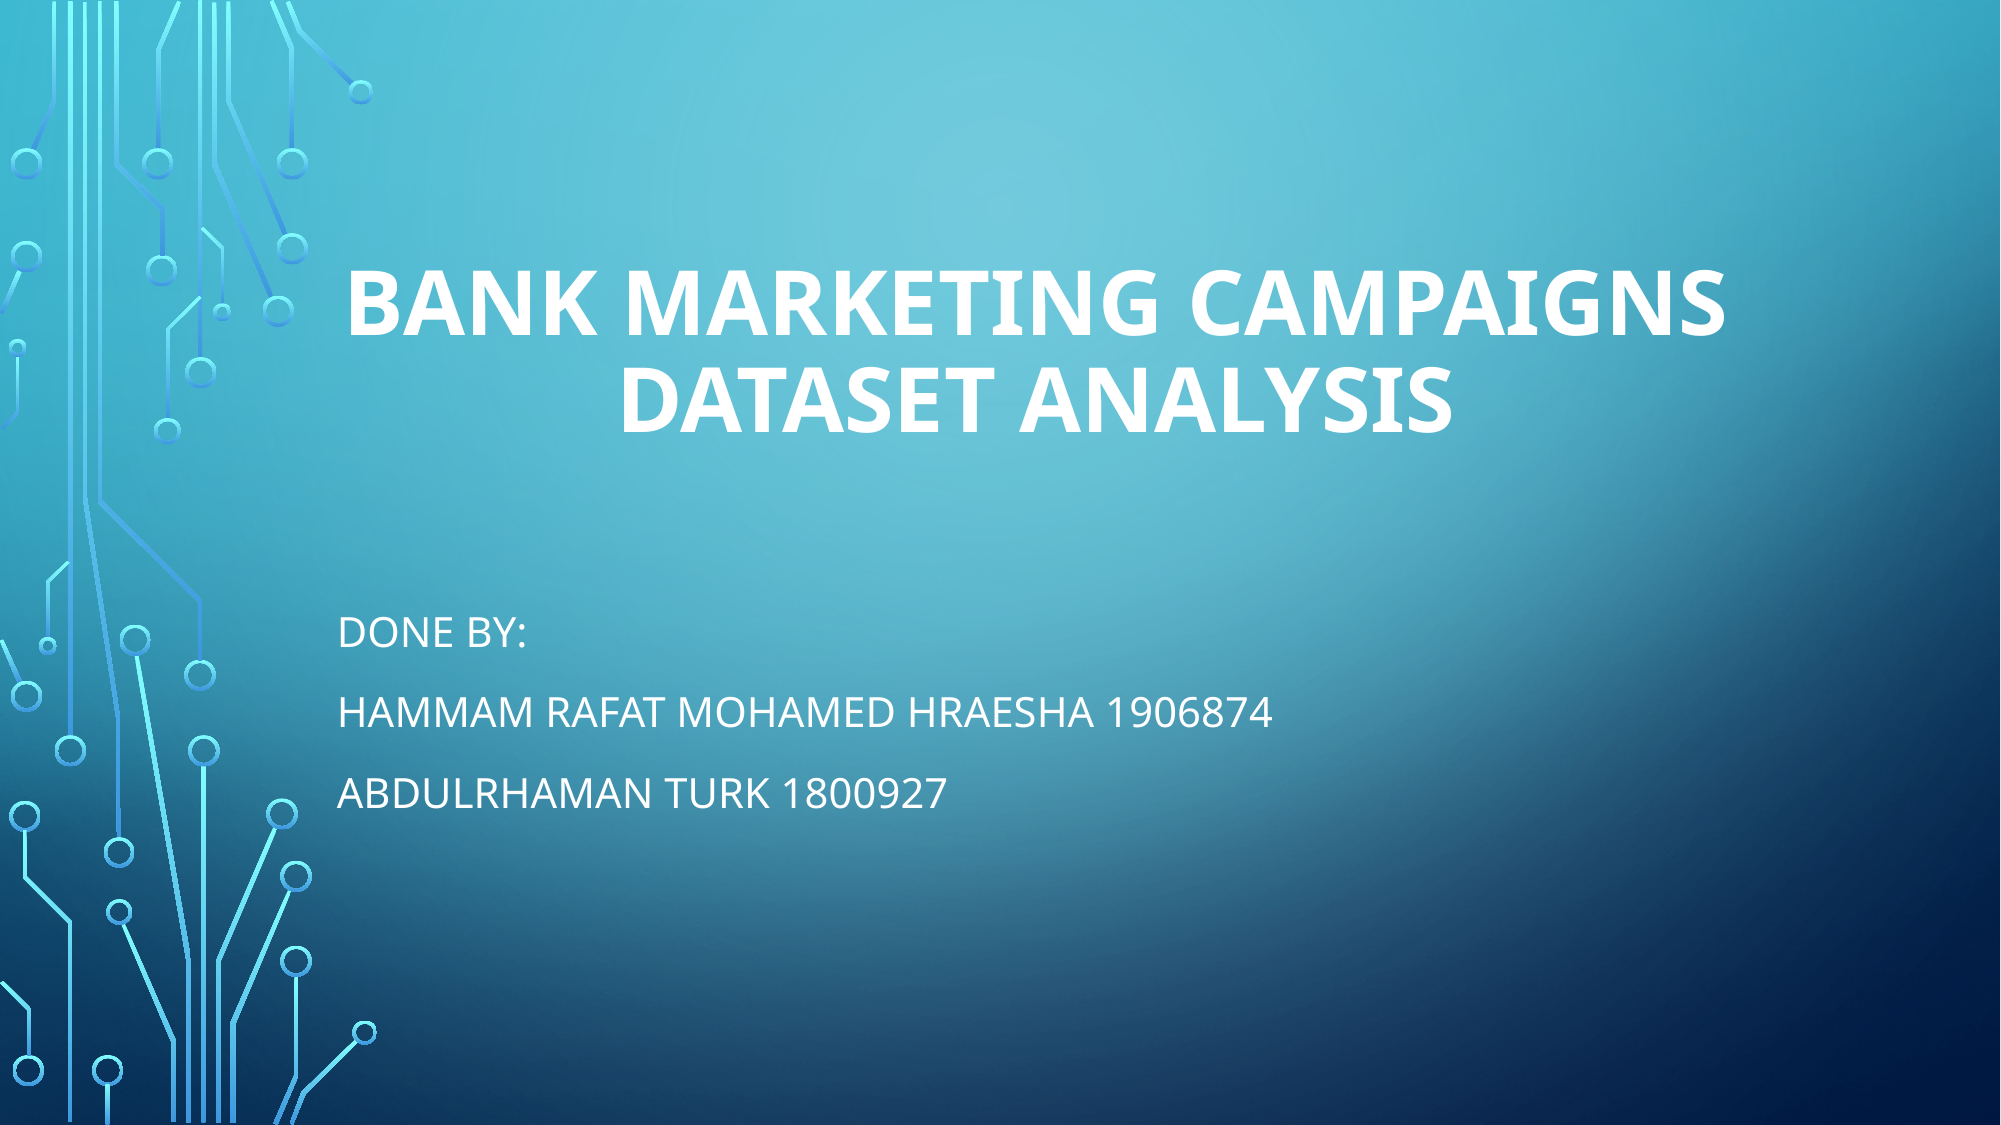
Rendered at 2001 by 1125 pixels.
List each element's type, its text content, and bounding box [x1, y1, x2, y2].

title Bank marketing campaigns dataset analysis [321, 183, 1750, 587]
subtitle Done by: Hammam Rafat Mohamed Hraesha 1906874 Abdulrhaman Turk 1800927 [321, 587, 1764, 860]
